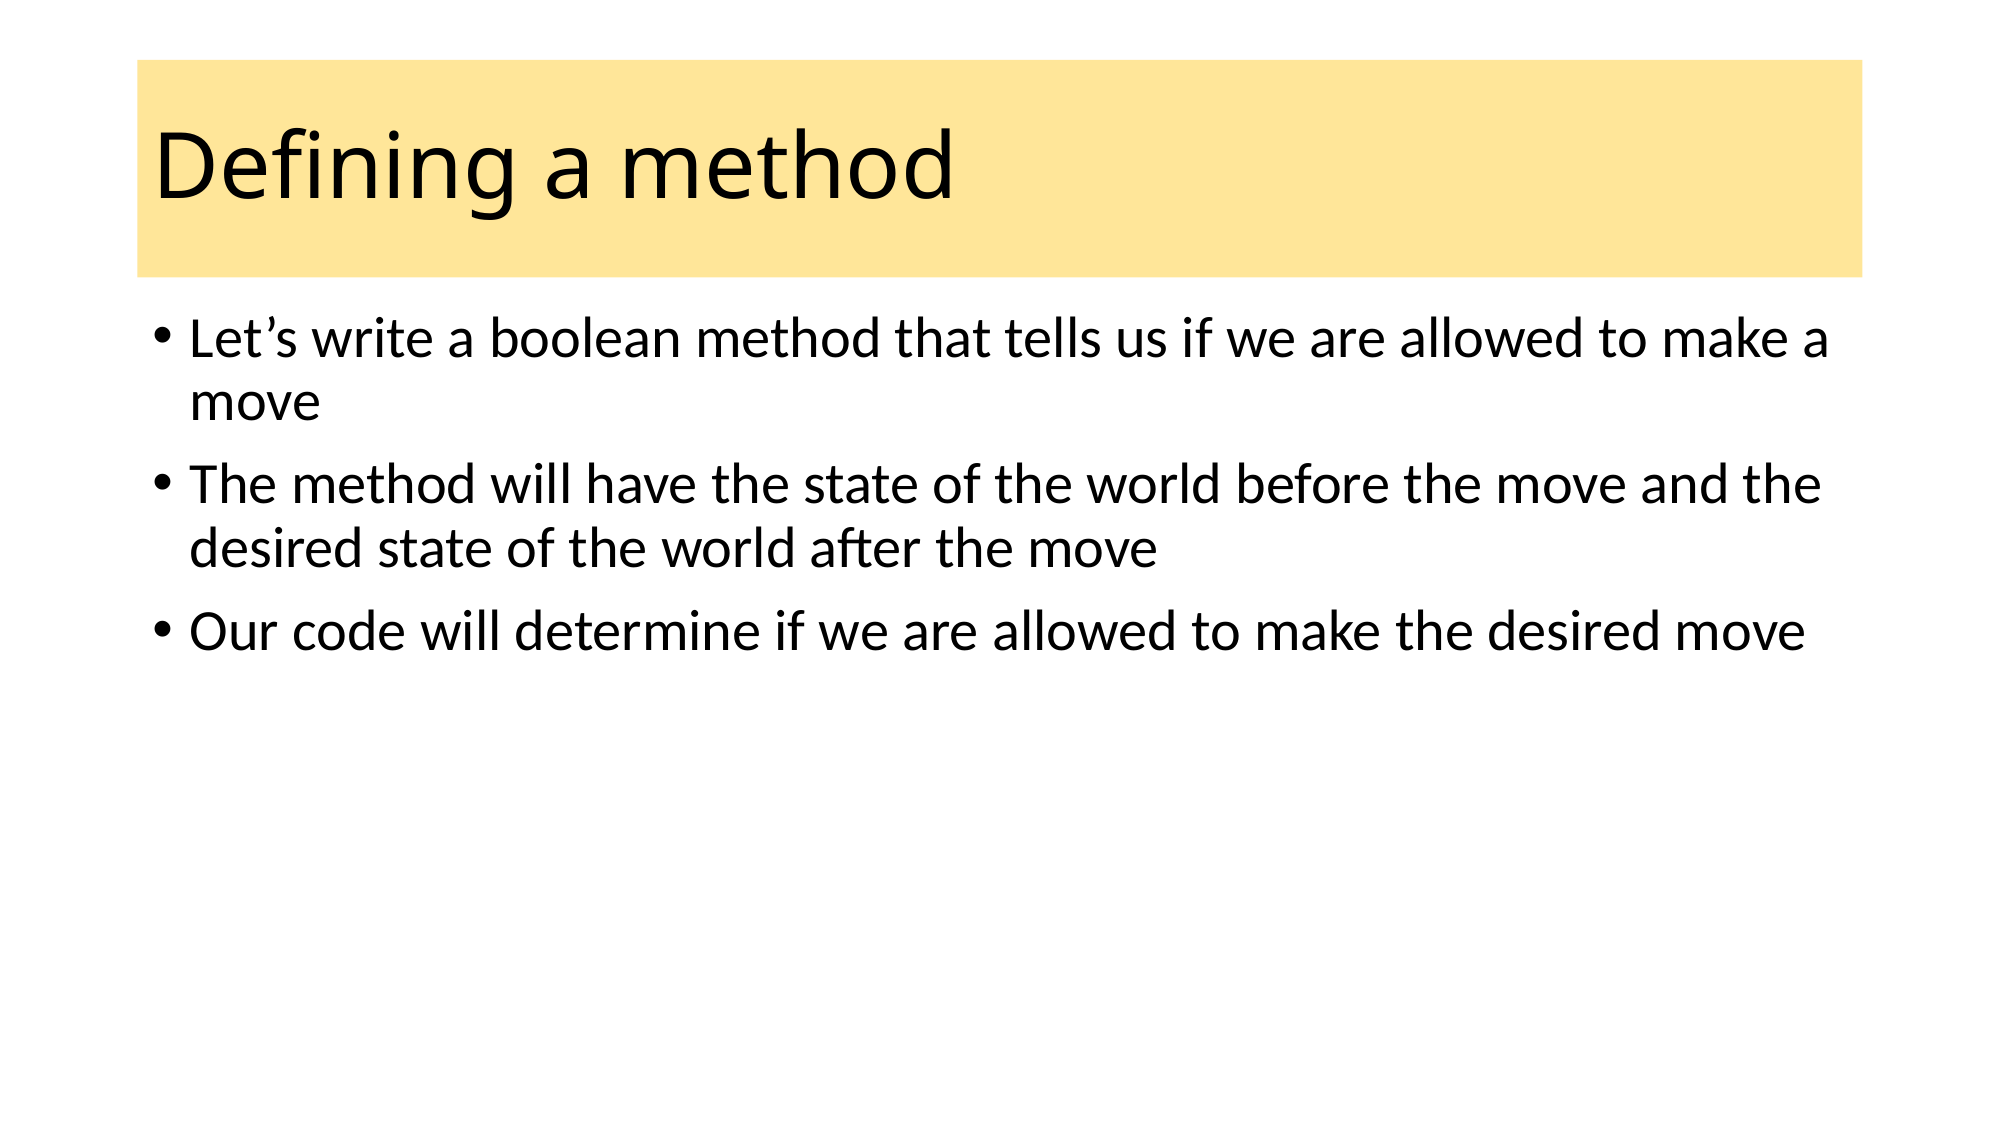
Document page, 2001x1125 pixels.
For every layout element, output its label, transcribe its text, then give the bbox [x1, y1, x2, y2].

list Let’s write a boolean method that tells us if we are allowed to make a move The method will have the state of the world before the move and the desired state of the world after the move Our code will determine if we are allowed to make the desired move [137, 299, 1863, 1014]
title Defining a method [137, 59, 1863, 278]
